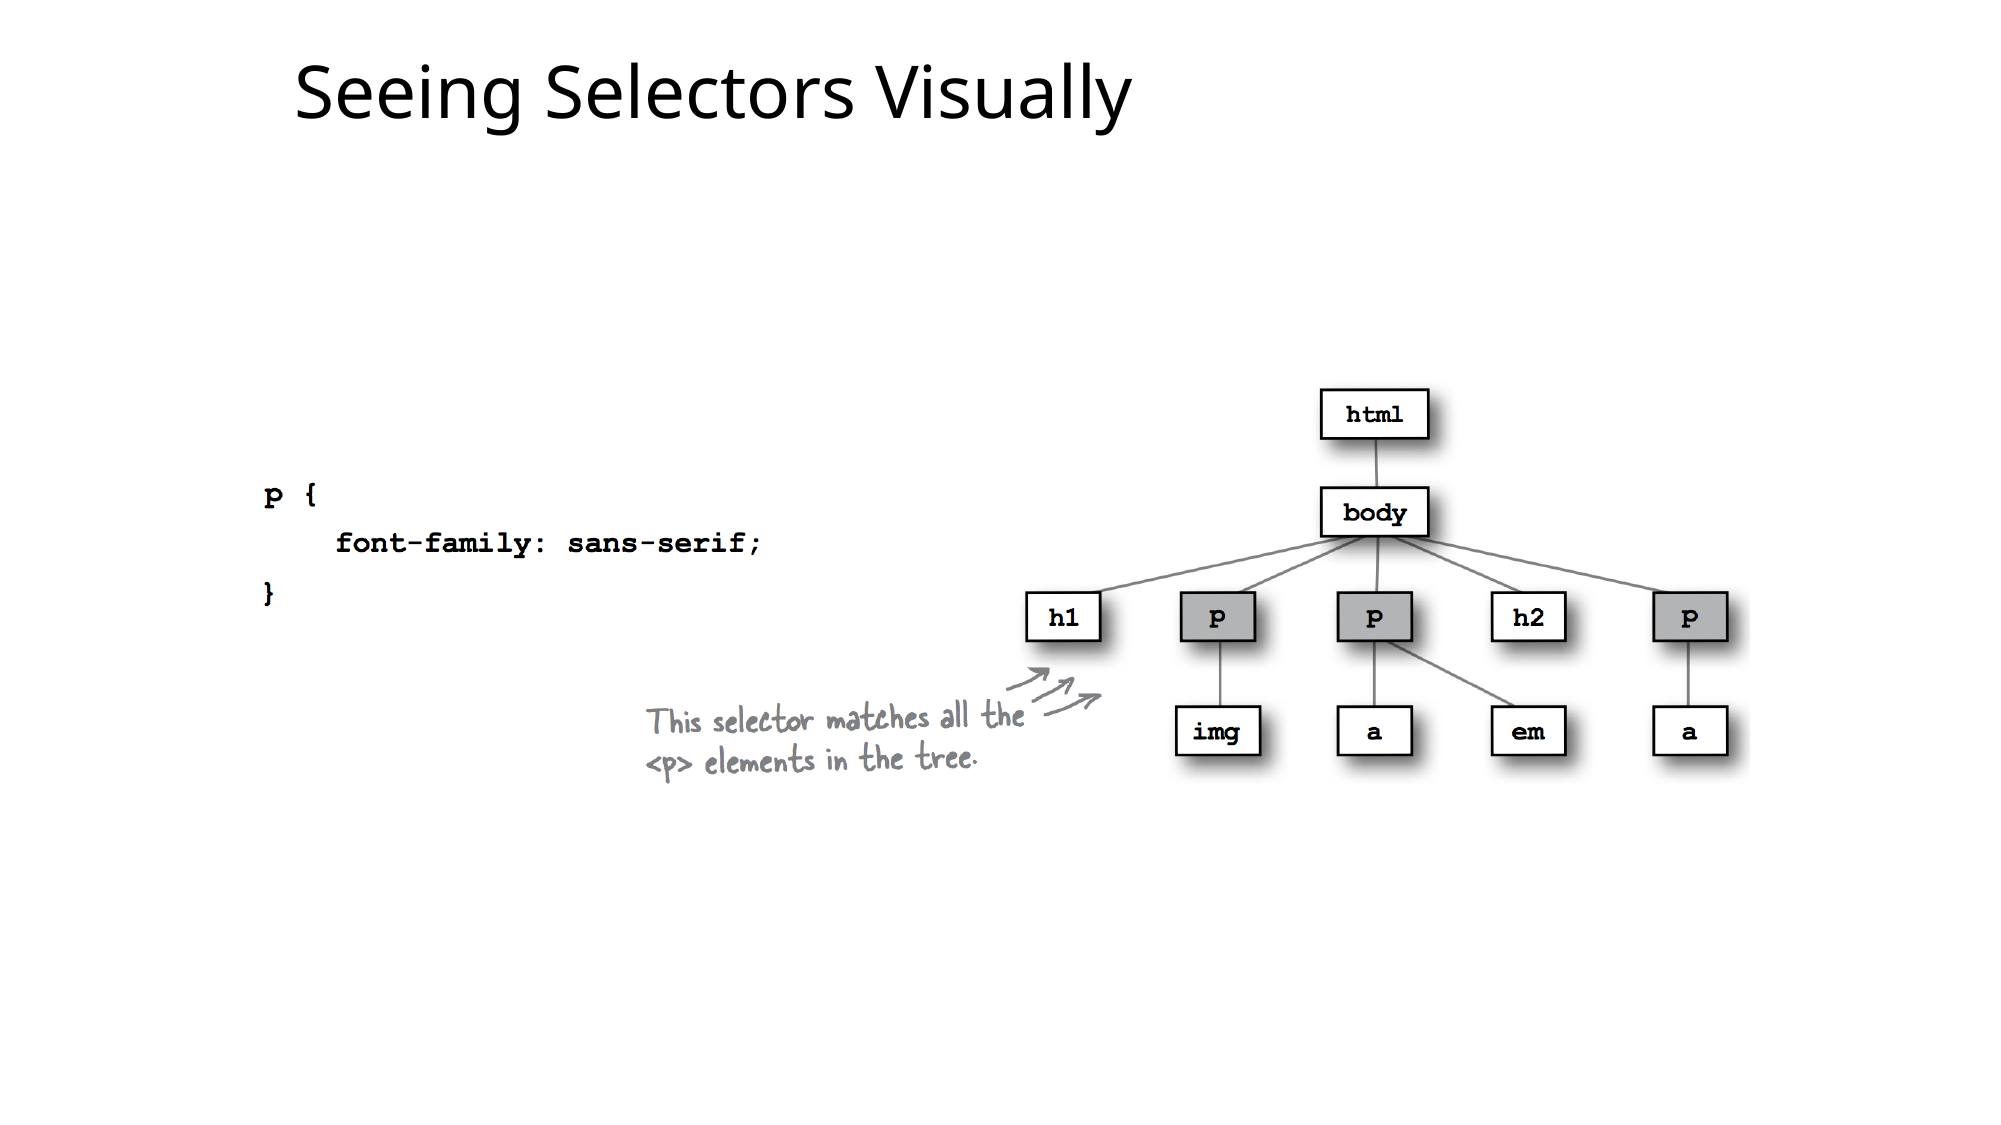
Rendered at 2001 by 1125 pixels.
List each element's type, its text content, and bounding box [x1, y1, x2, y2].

picture [249, 353, 1751, 803]
title Seeing Selectors Visually [268, 21, 1159, 157]
